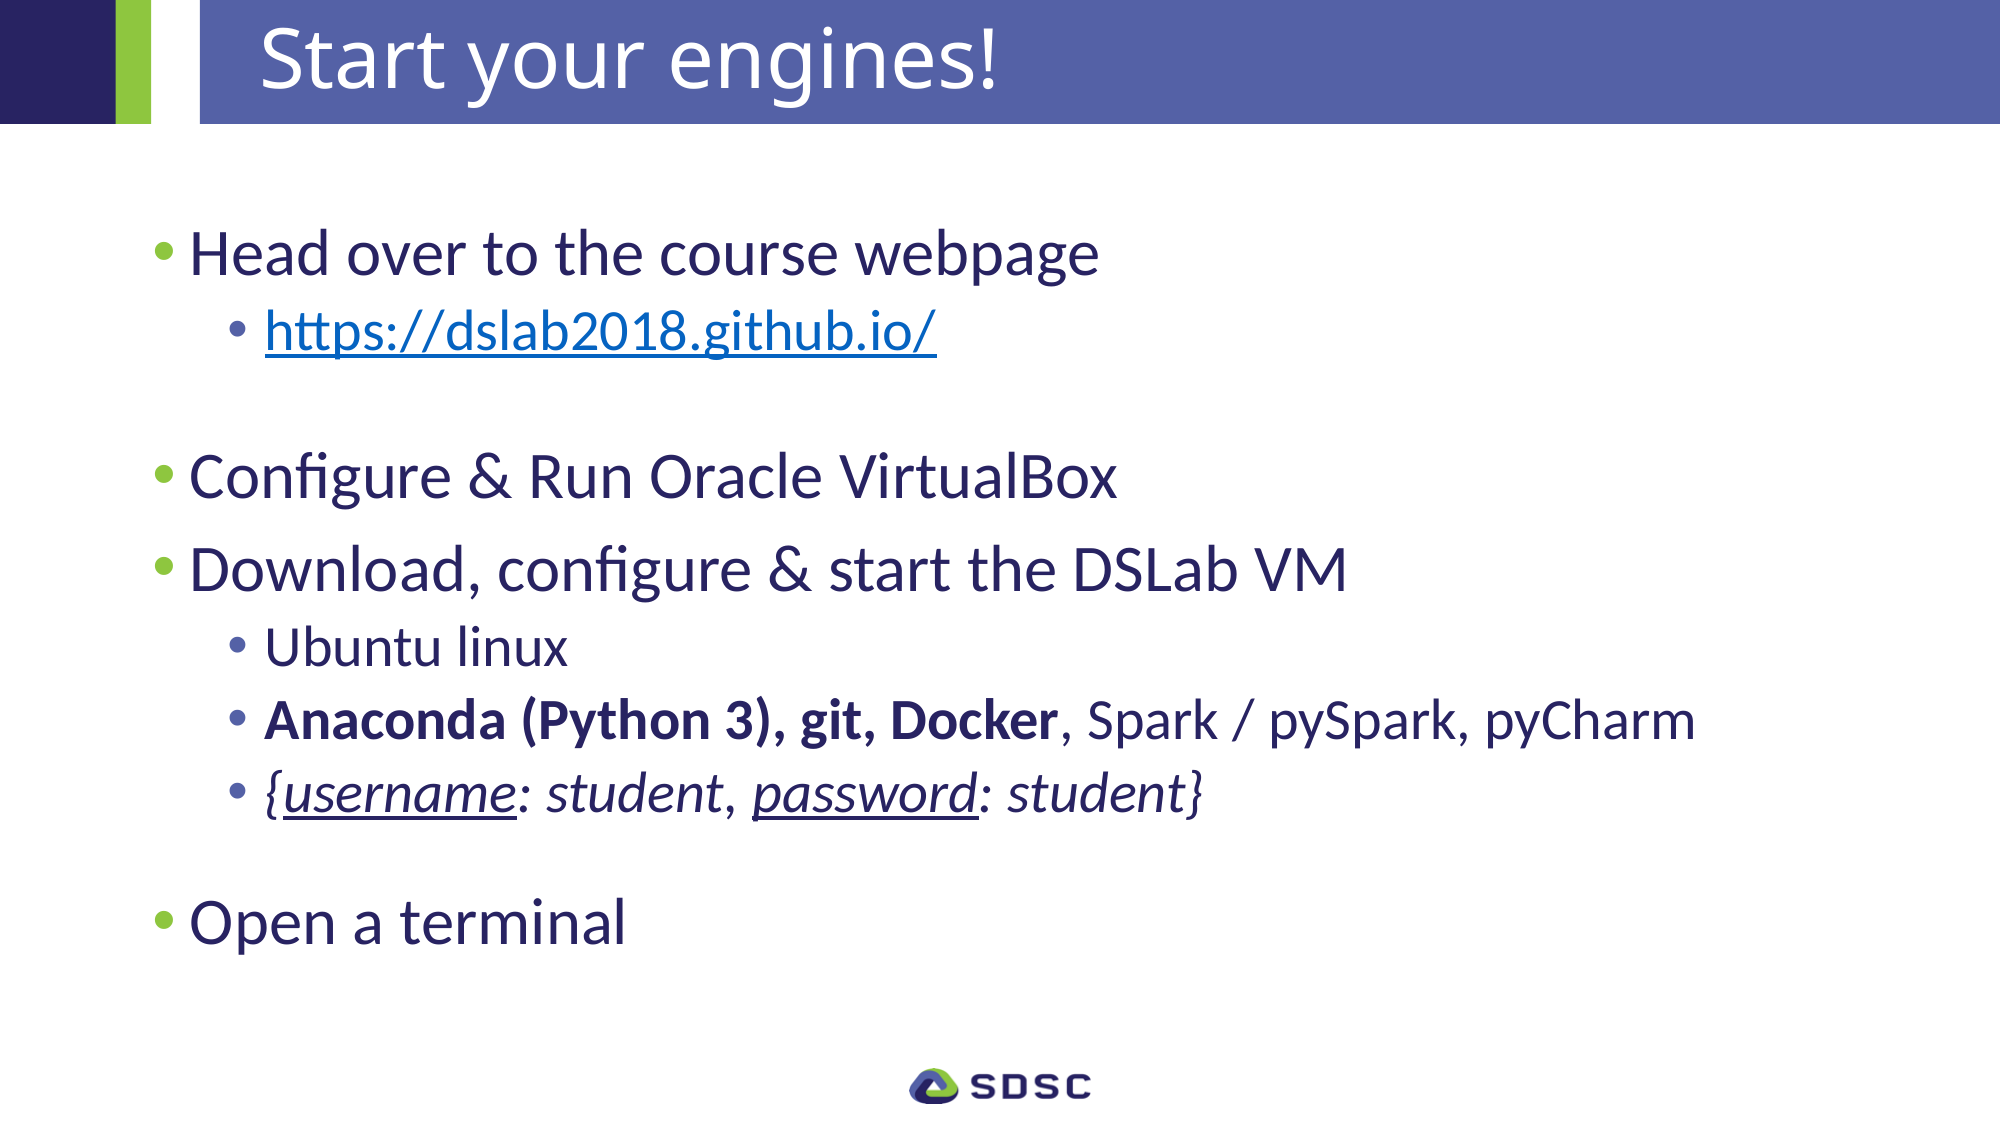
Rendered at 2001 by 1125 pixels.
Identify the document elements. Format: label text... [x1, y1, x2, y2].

list Head over to the course webpage https://dslab2018.github.io/ Configure & Run Oracle VirtualBox Download, configure & start the DSLab VM Ubuntu linux Anaconda (Python 3), git, Docker, Spark / pySpark, pyCharm {username: student, password: student} Open a terminal [137, 210, 1863, 1014]
picture [909, 1068, 1091, 1104]
title Start your engines! [200, 0, 2000, 124]
